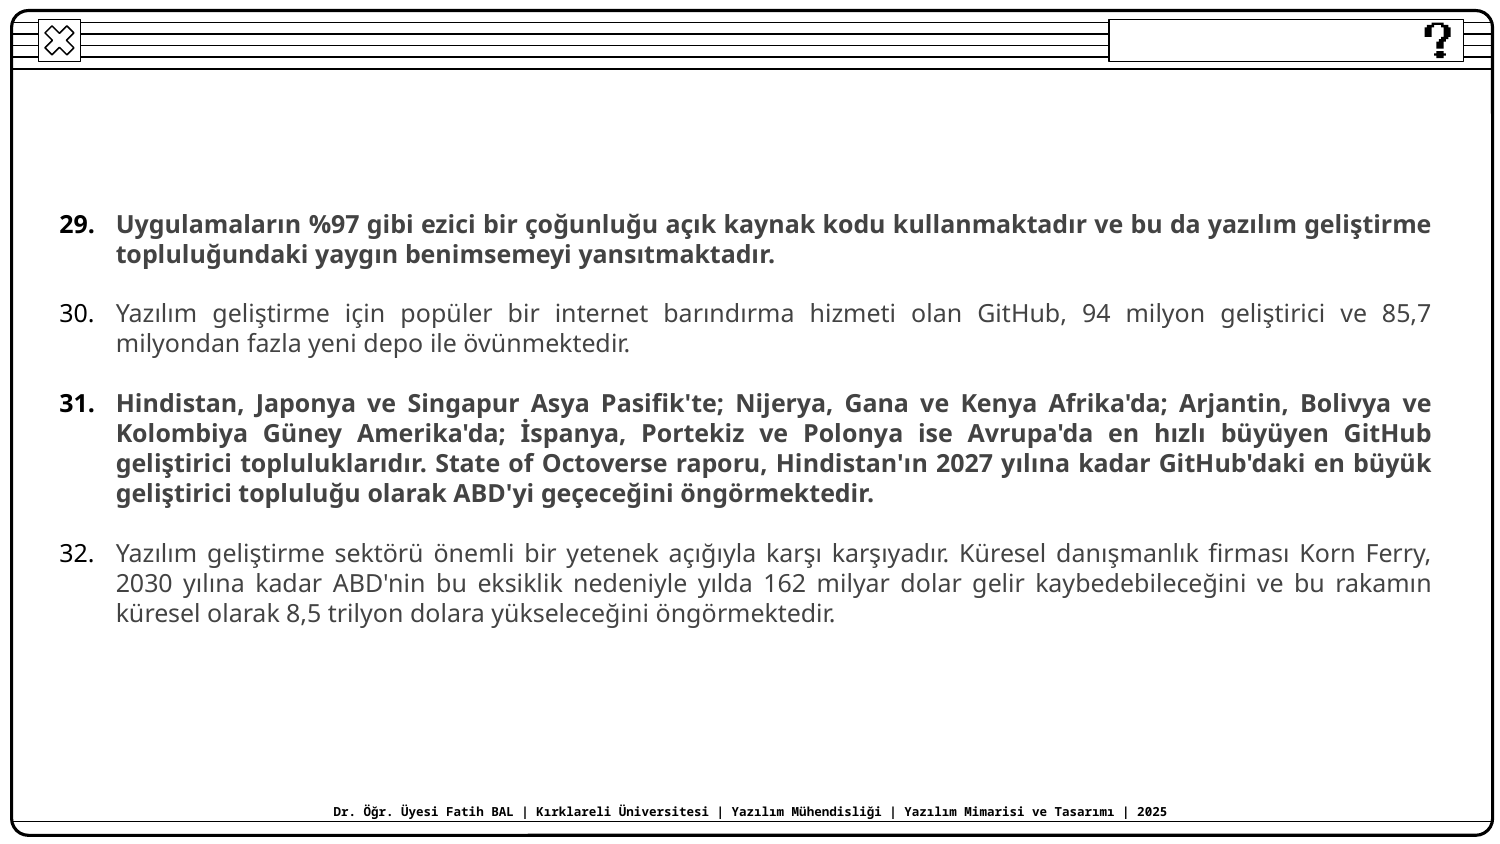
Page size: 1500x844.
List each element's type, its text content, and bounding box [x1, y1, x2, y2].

list Uygulamaların %97 gibi ezici bir çoğunluğu açık kaynak kodu kullanmaktadır ve bu da yazılım geliştirme topluluğundaki yaygın benimsemeyi yansıtmaktadır. Yazılım geliştirme için popüler bir internet barındırma hizmeti olan GitHub, 94 milyon geliştirici ve 85,7 milyondan fazla yeni depo ile övünmektedir. Hindistan, Japonya ve Singapur Asya Pasifik'te; Nijerya, Gana ve Kenya Afrika'da; Arjantin, Bolivya ve Kolombiya Güney Amerika'da; İspanya, Portekiz ve Polonya ise Avrupa'da en hızlı büyüyen GitHub geliştirici topluluklarıdır. State of Octoverse raporu, Hindistan'ın 2027 yılına kadar GitHub'daki en büyük geliştirici topluluğu olarak ABD'yi geçeceğini öngörmektedir. Yazılım geliştirme sektörü önemli bir yetenek açığıyla karşı karşıyadır. Küresel danışmanlık firması Korn Ferry, 2030 yılına kadar ABD'nin bu eksiklik nedeniyle yılda 162 milyar dolar gelir kaybedebileceğini ve bu rakamın küresel olarak 8,5 trilyon dolara yükseleceğini öngörmektedir. [44, 103, 1449, 733]
text_box Dr. Öğr. Üyesi Fatih BAL | Kırklareli Üniversitesi | Yazılım Mühendisliği | Yazılım Mimarisi ve Tasarımı | 2025 [318, 796, 1182, 827]
